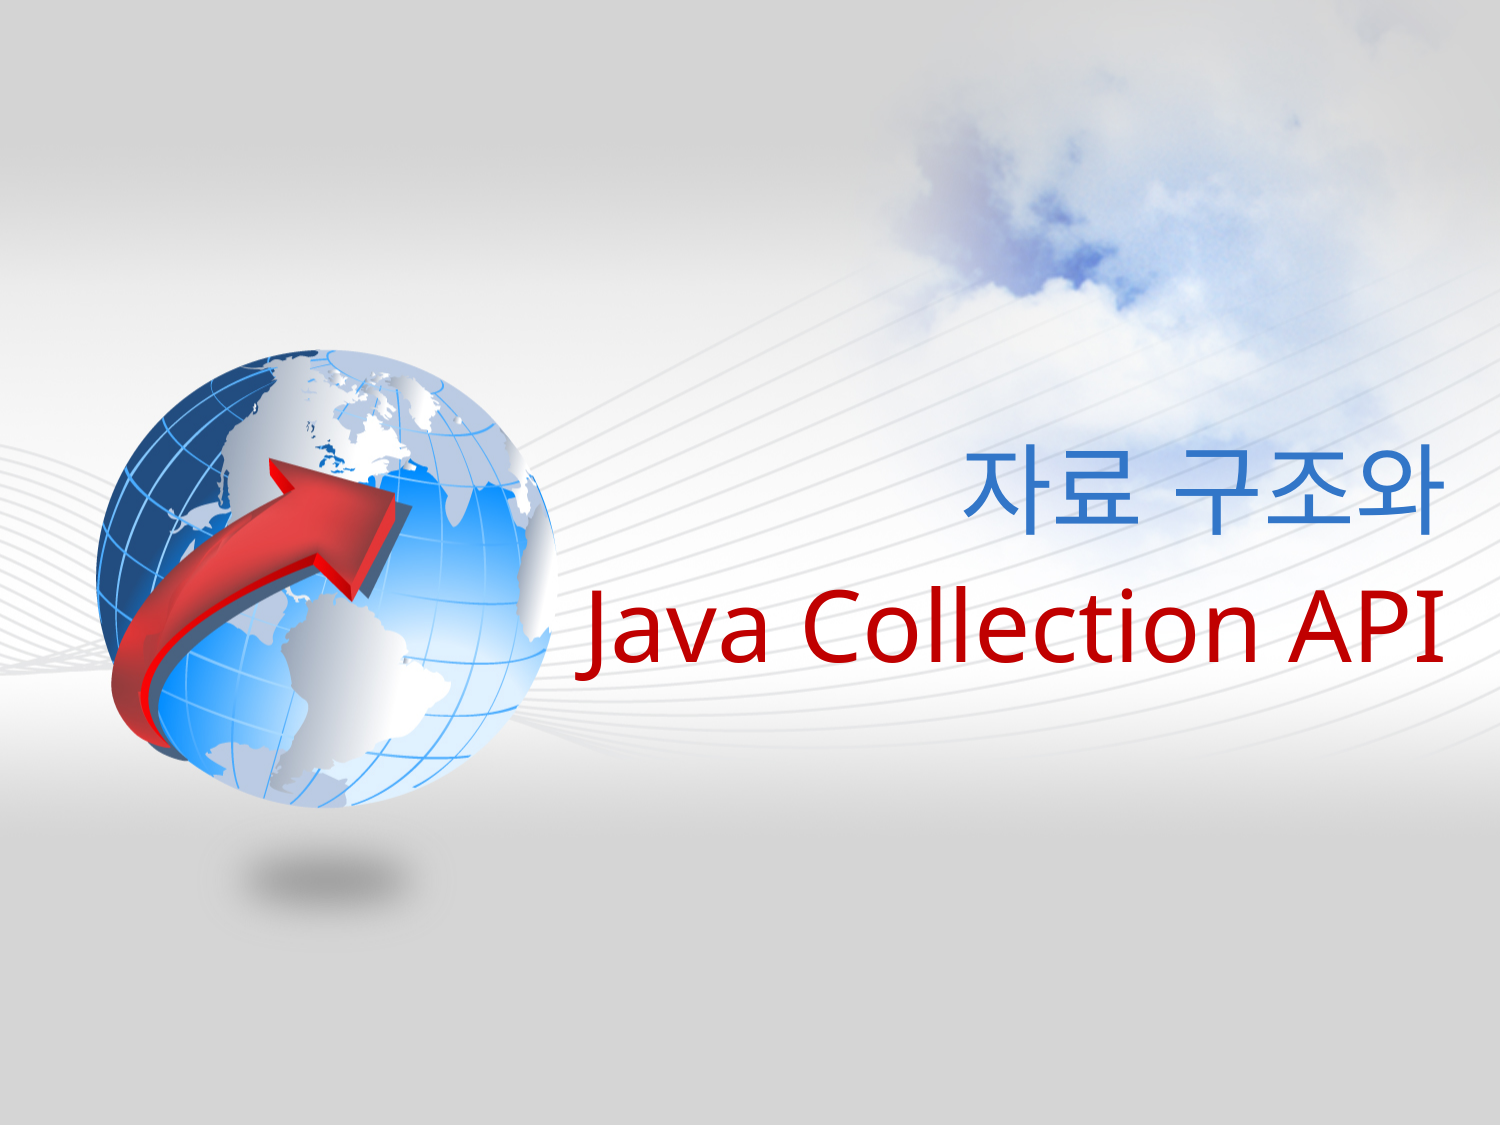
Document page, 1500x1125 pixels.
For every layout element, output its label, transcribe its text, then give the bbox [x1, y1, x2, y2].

picture [0, 0, 1500, 1125]
title 자료 구조와 Java Collection API [488, 385, 1463, 719]
